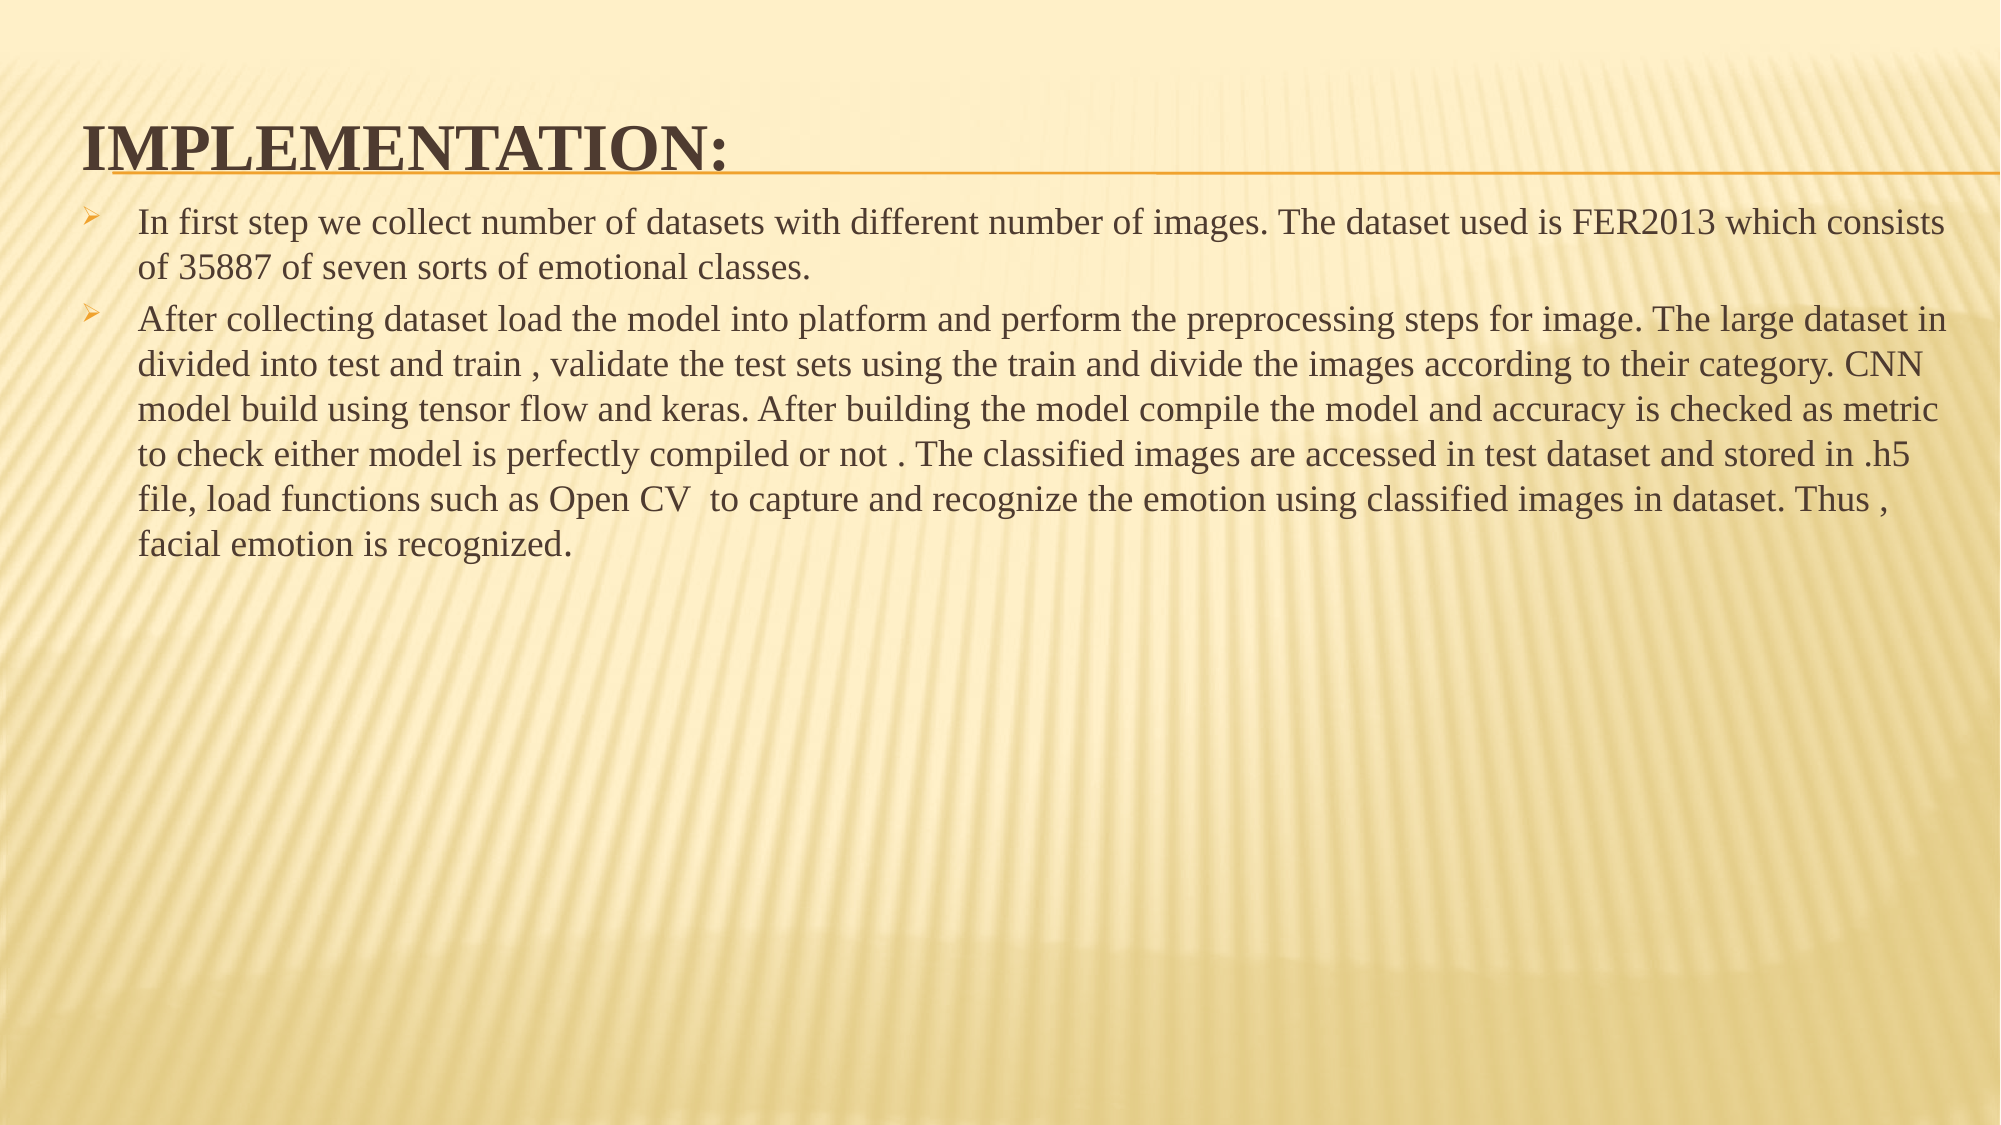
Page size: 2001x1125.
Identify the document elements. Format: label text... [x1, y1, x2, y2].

title IMPLEMENTATION: [66, 75, 1967, 189]
list In first step we collect number of datasets with different number of images. The dataset used is FER2013 which consists of 35887 of seven sorts of emotional classes. After collecting dataset load the model into platform and perform the preprocessing steps for image. The large dataset in divided into test and train , validate the test sets using the train and divide the images according to their category. CNN model build using tensor flow and keras. After building the model compile the model and accuracy is checked as metric to check either model is perfectly compiled or not . The classified images are accessed in test dataset and stored in .h5 file, load functions such as Open CV to capture and recognize the emotion using classified images in dataset. Thus , facial emotion is recognized. [66, 189, 1967, 998]
